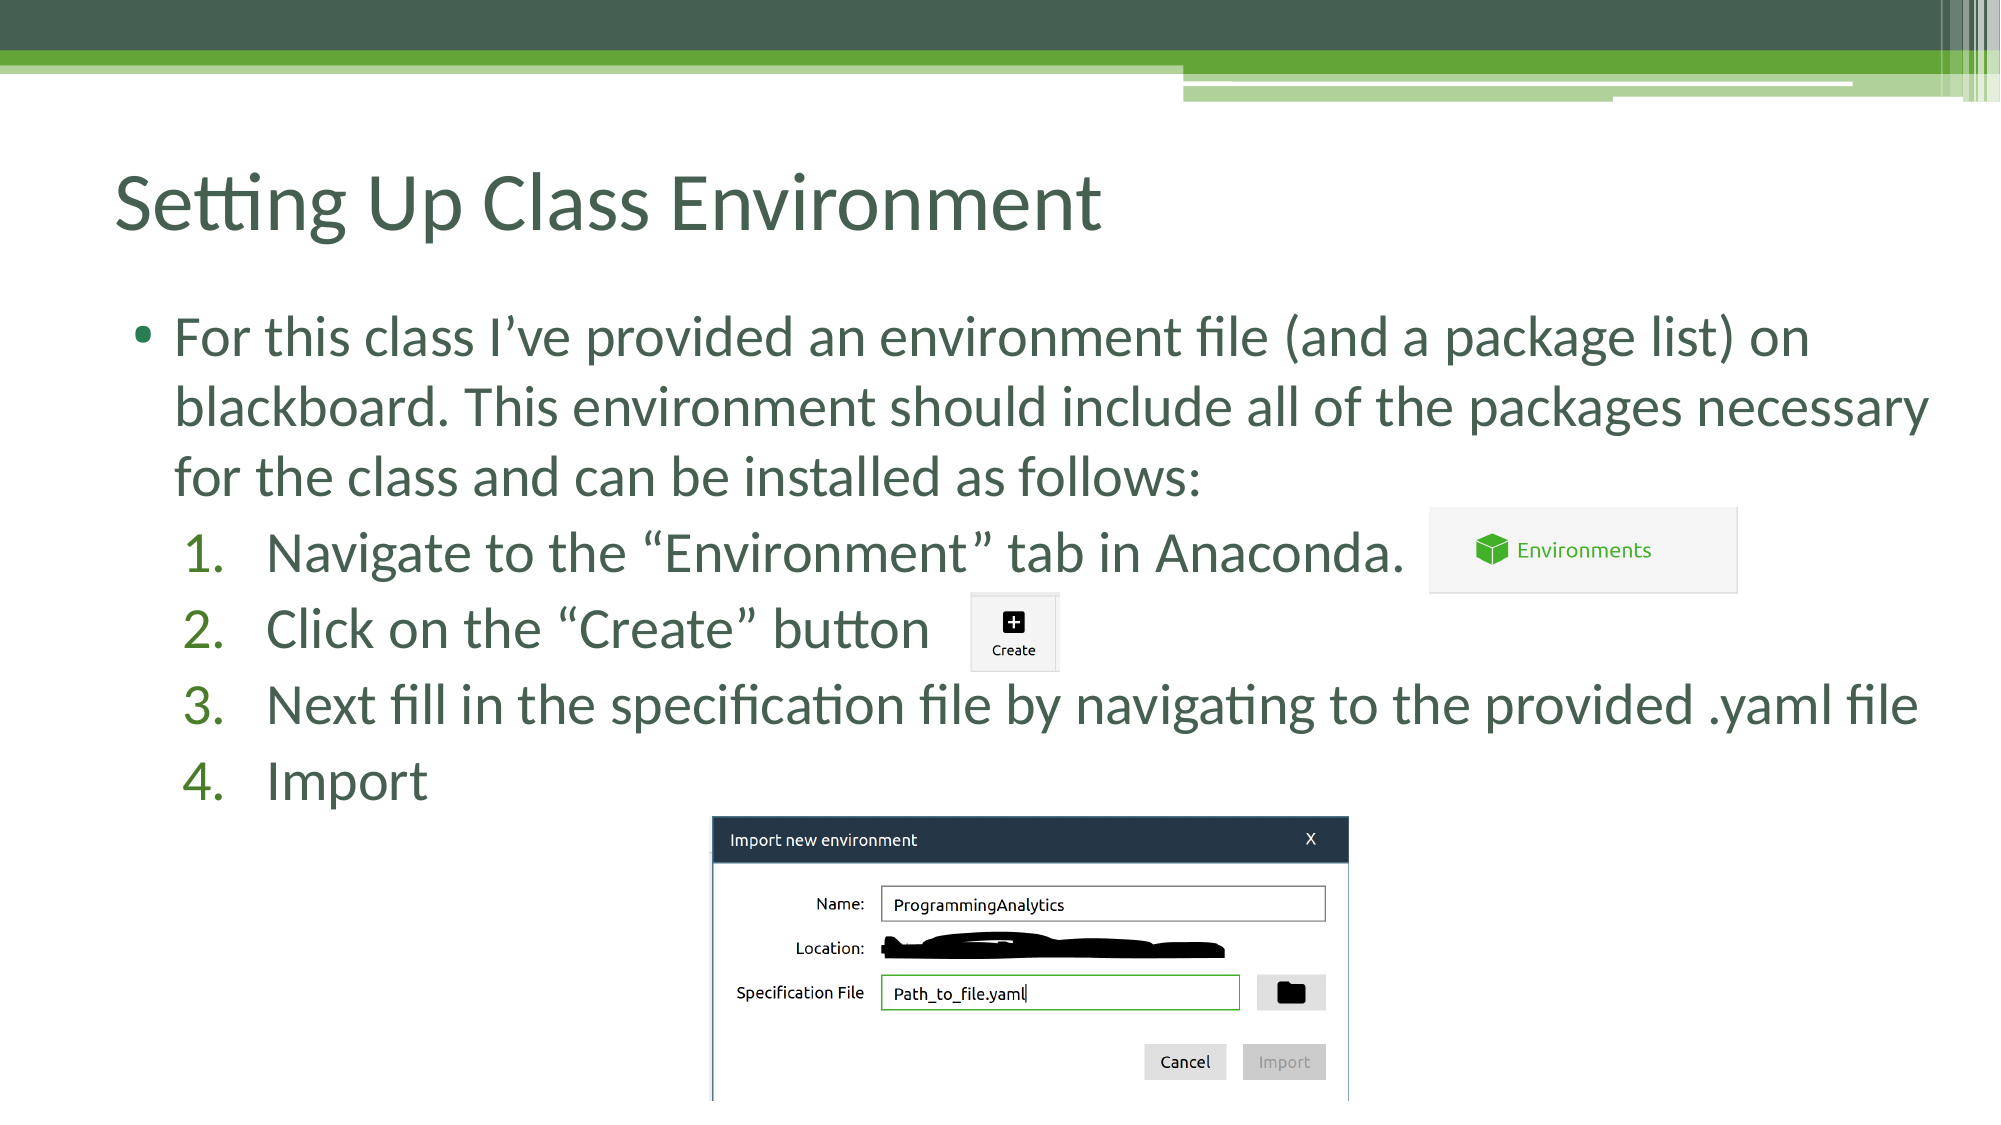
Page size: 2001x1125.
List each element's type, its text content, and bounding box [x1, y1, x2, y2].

picture [709, 816, 1349, 1101]
picture [967, 592, 1060, 675]
title Setting Up Class Environment [99, 109, 1898, 285]
list For this class I’ve provided an environment file (and a package list) on blackboard. This environment should include all of the packages necessary for the class and can be installed as follows: Navigate to the “Environment” tab in Anaconda. Click on the “Create” button Next fill in the specification file by navigating to the provided .yaml file Import [99, 291, 1958, 1001]
picture [1429, 507, 1741, 594]
